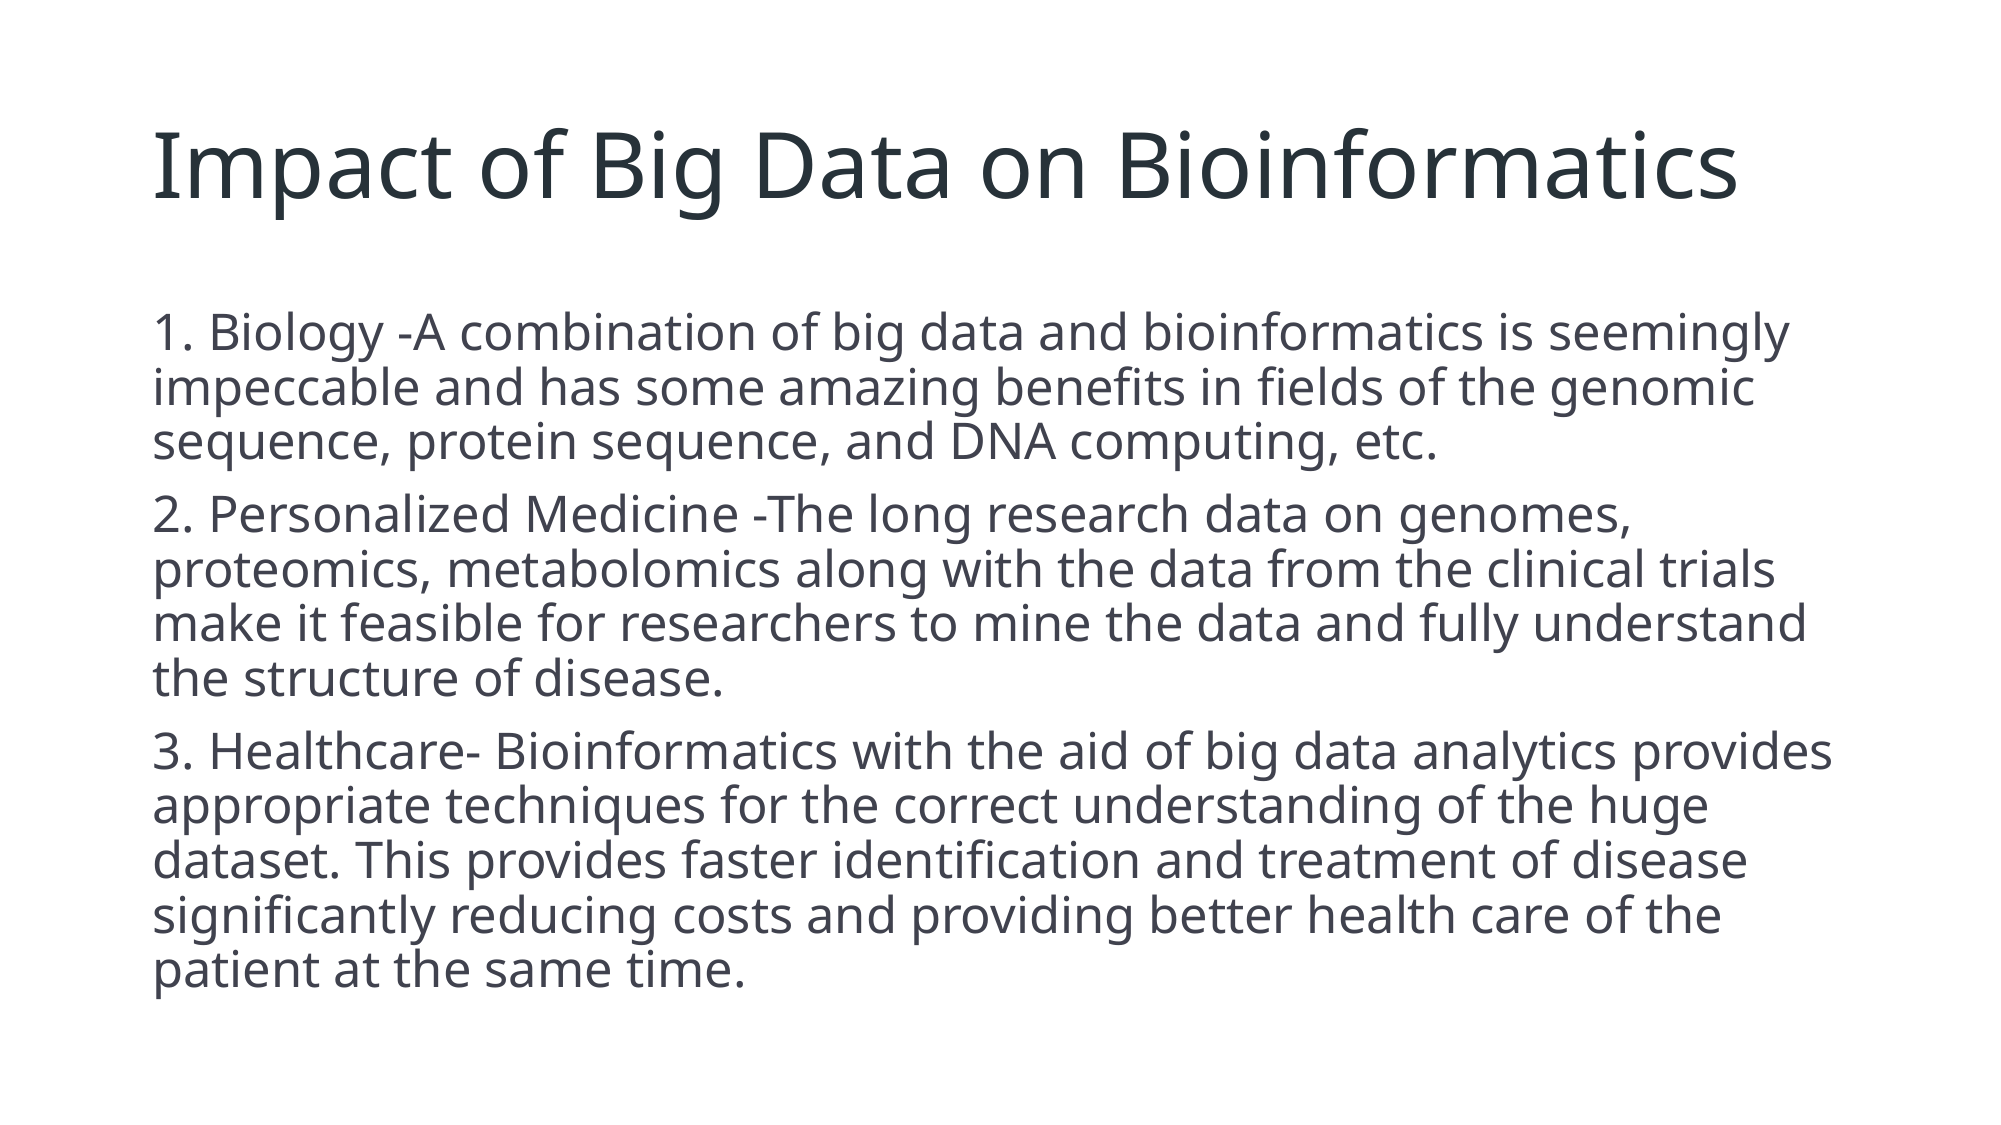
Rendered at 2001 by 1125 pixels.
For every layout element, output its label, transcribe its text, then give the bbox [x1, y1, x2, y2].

list 1. Biology -A combination of big data and bioinformatics is seemingly impeccable and has some amazing benefits in fields of the genomic sequence, protein sequence, and DNA computing, etc. 2. Personalized Medicine -The long research data on genomes, proteomics, metabolomics along with the data from the clinical trials make it feasible for researchers to mine the data and fully understand the structure of disease. 3. Healthcare- Bioinformatics with the aid of big data analytics provides appropriate techniques for the correct understanding of the huge dataset. This provides faster identification and treatment of disease significantly reducing costs and providing better health care of the patient at the same time. [137, 299, 1863, 1014]
title Impact of Big Data on Bioinformatics [137, 59, 1863, 278]
